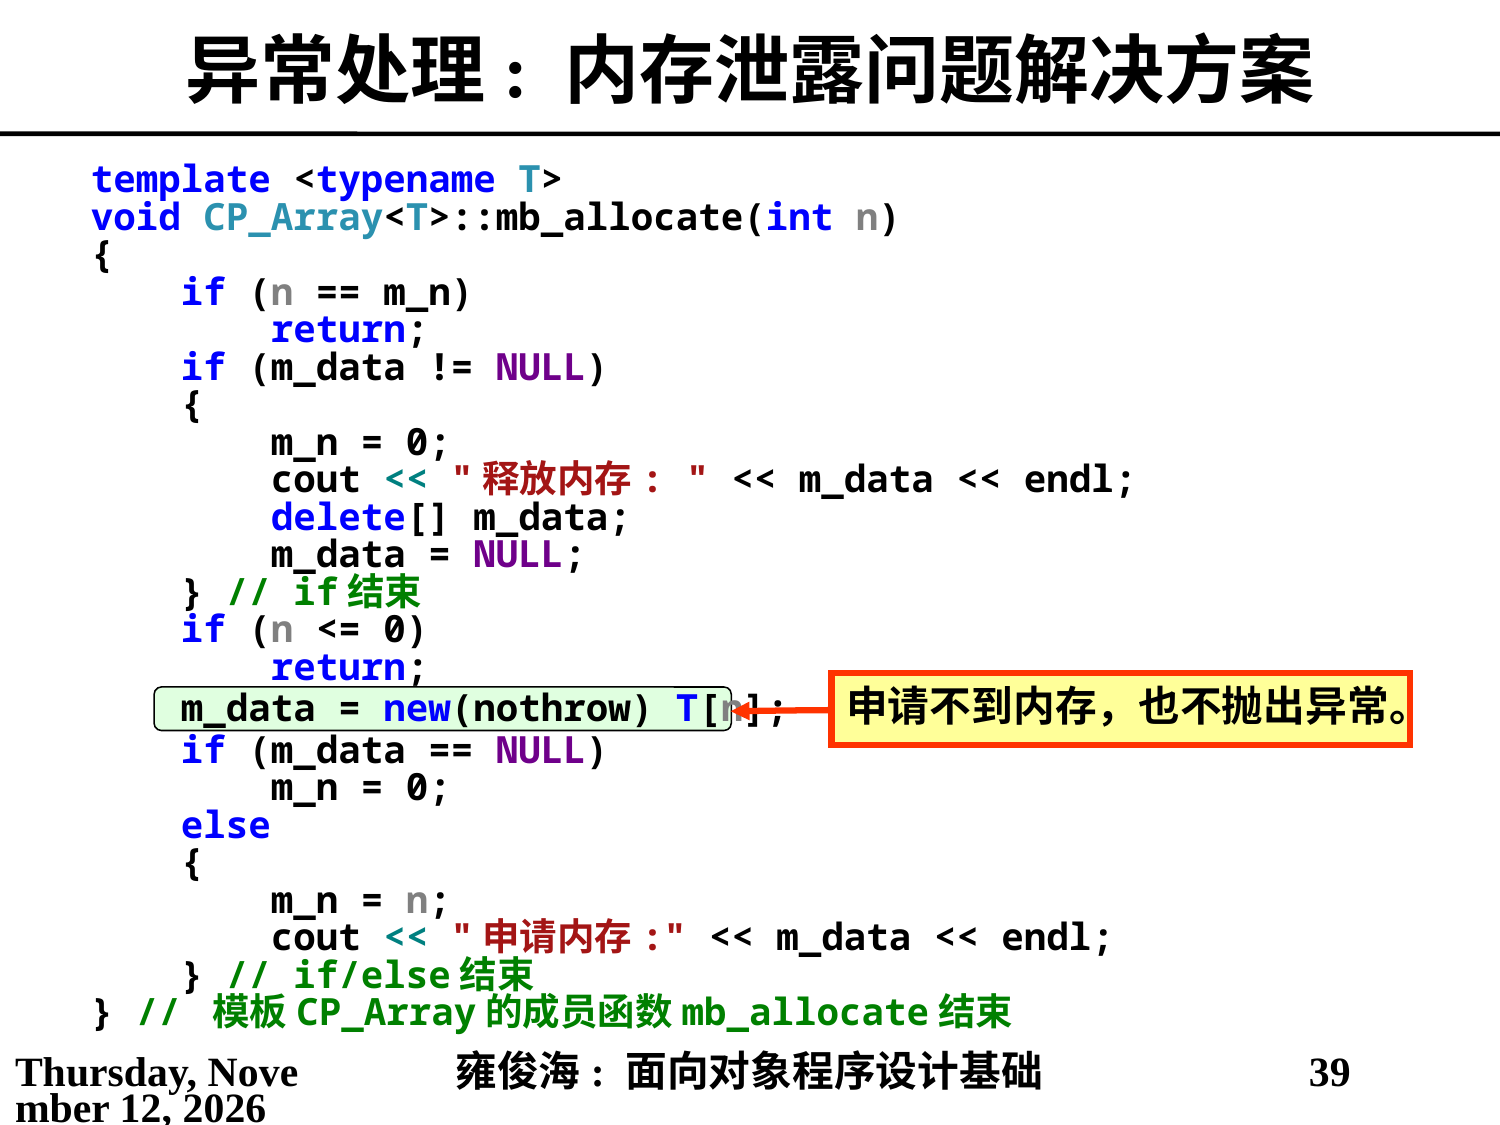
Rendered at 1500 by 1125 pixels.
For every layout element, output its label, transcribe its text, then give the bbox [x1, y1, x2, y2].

slide_number 39 [1161, 1042, 1499, 1103]
list template <typename T> void CP_Array<T>::mb_allocate(int n) { if (n == m_n) return; if (m_data != NULL) { m_n = 0; cout << "释放内存: " << m_data << endl; delete[] m_data; m_data = NULL; } // if结束 if (n <= 0) return; m_data = new(nothrow) T[n]; if (m_data == NULL) m_n = 0; else { m_n = n; cout << "申请内存:" << m_data << endl; } // if/else结束 } // 模板CP_Array的成员函数mb_allocate结束 [75, 154, 1425, 1042]
footer 雍俊海: 面向对象程序设计基础 [337, 1042, 1161, 1103]
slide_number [0, 1042, 337, 1103]
text_box 申请不到内存，也不抛出异常。 [730, 672, 1410, 745]
title 异常处理: 内存泄露问题解决方案 [0, 0, 1500, 133]
